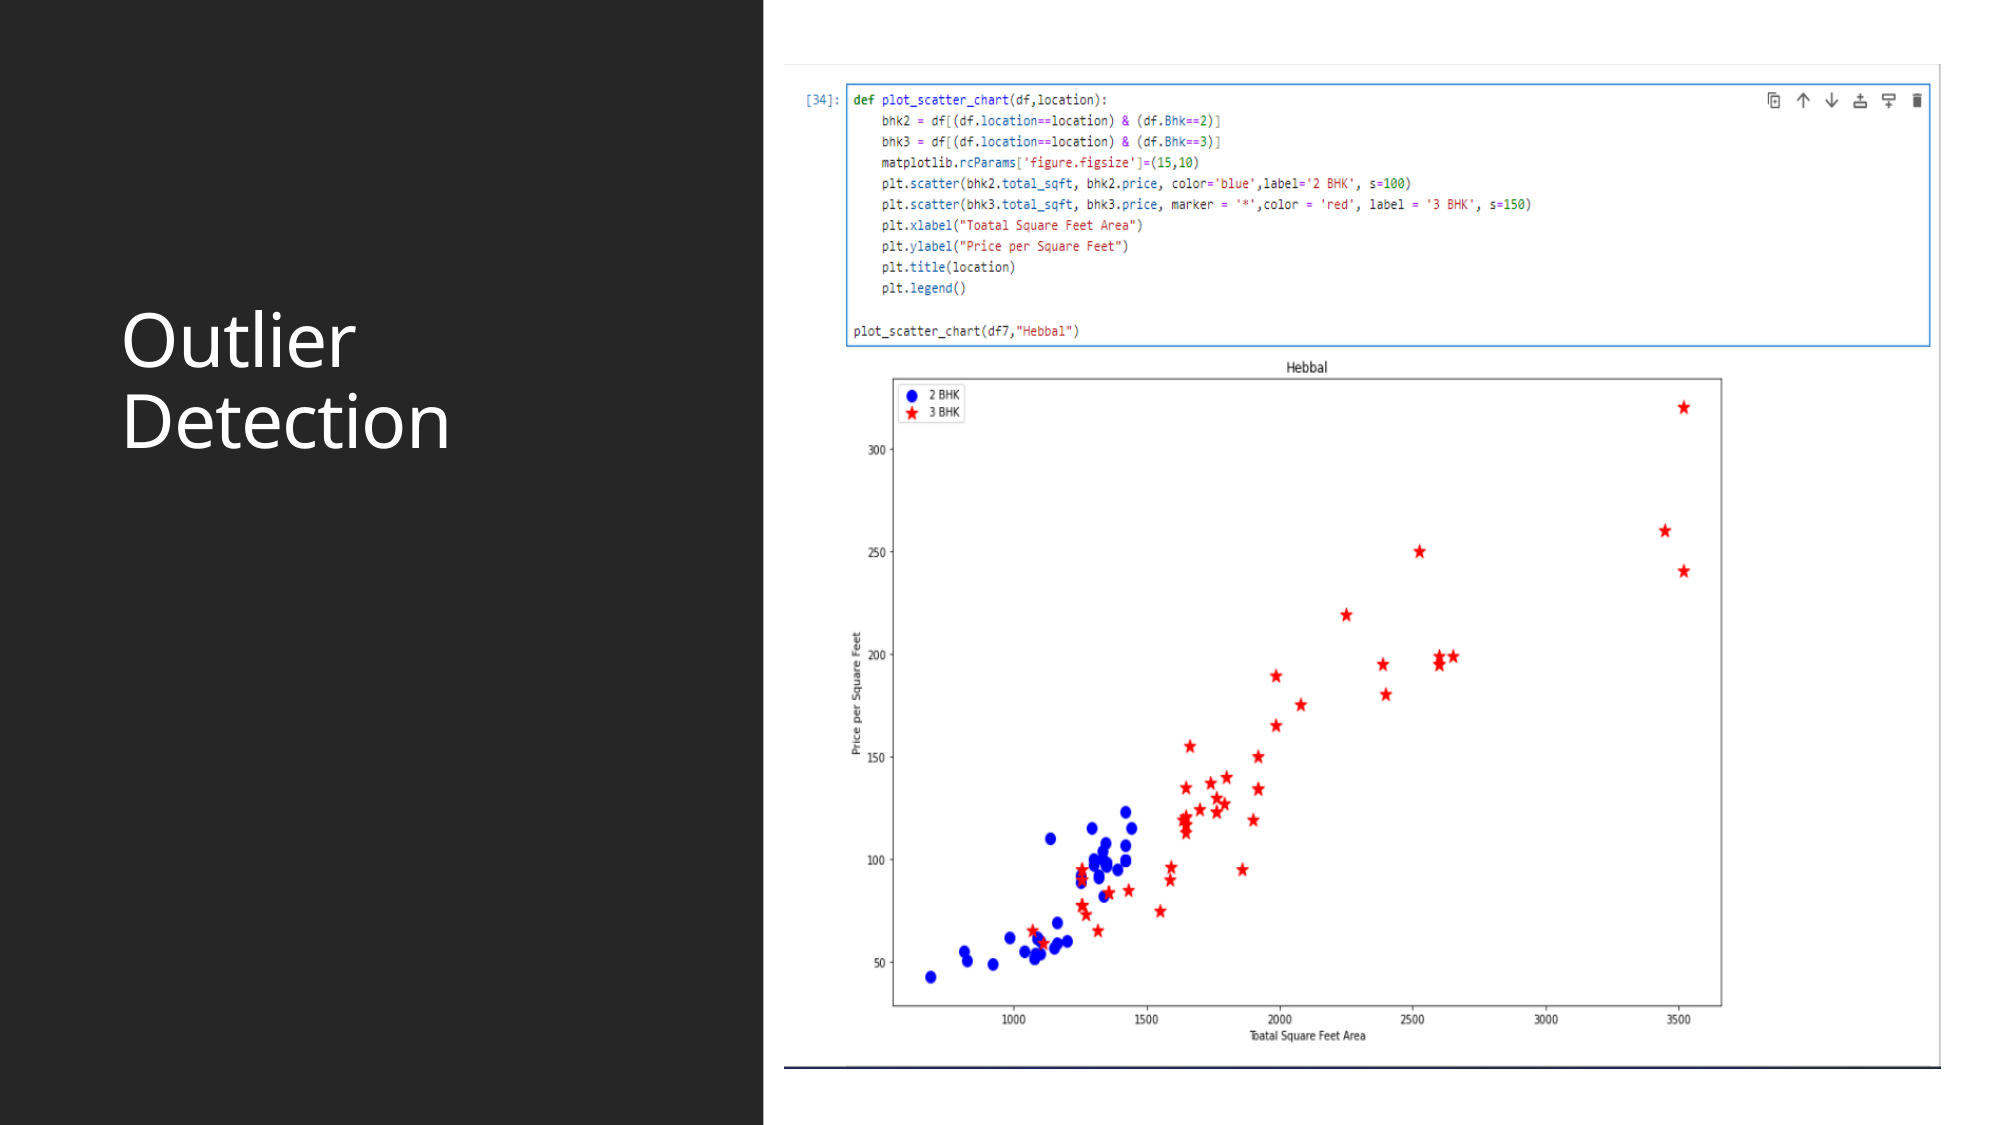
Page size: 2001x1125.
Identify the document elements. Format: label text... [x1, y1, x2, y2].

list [783, 63, 1942, 1070]
title Outlier Detection [105, 128, 683, 473]
